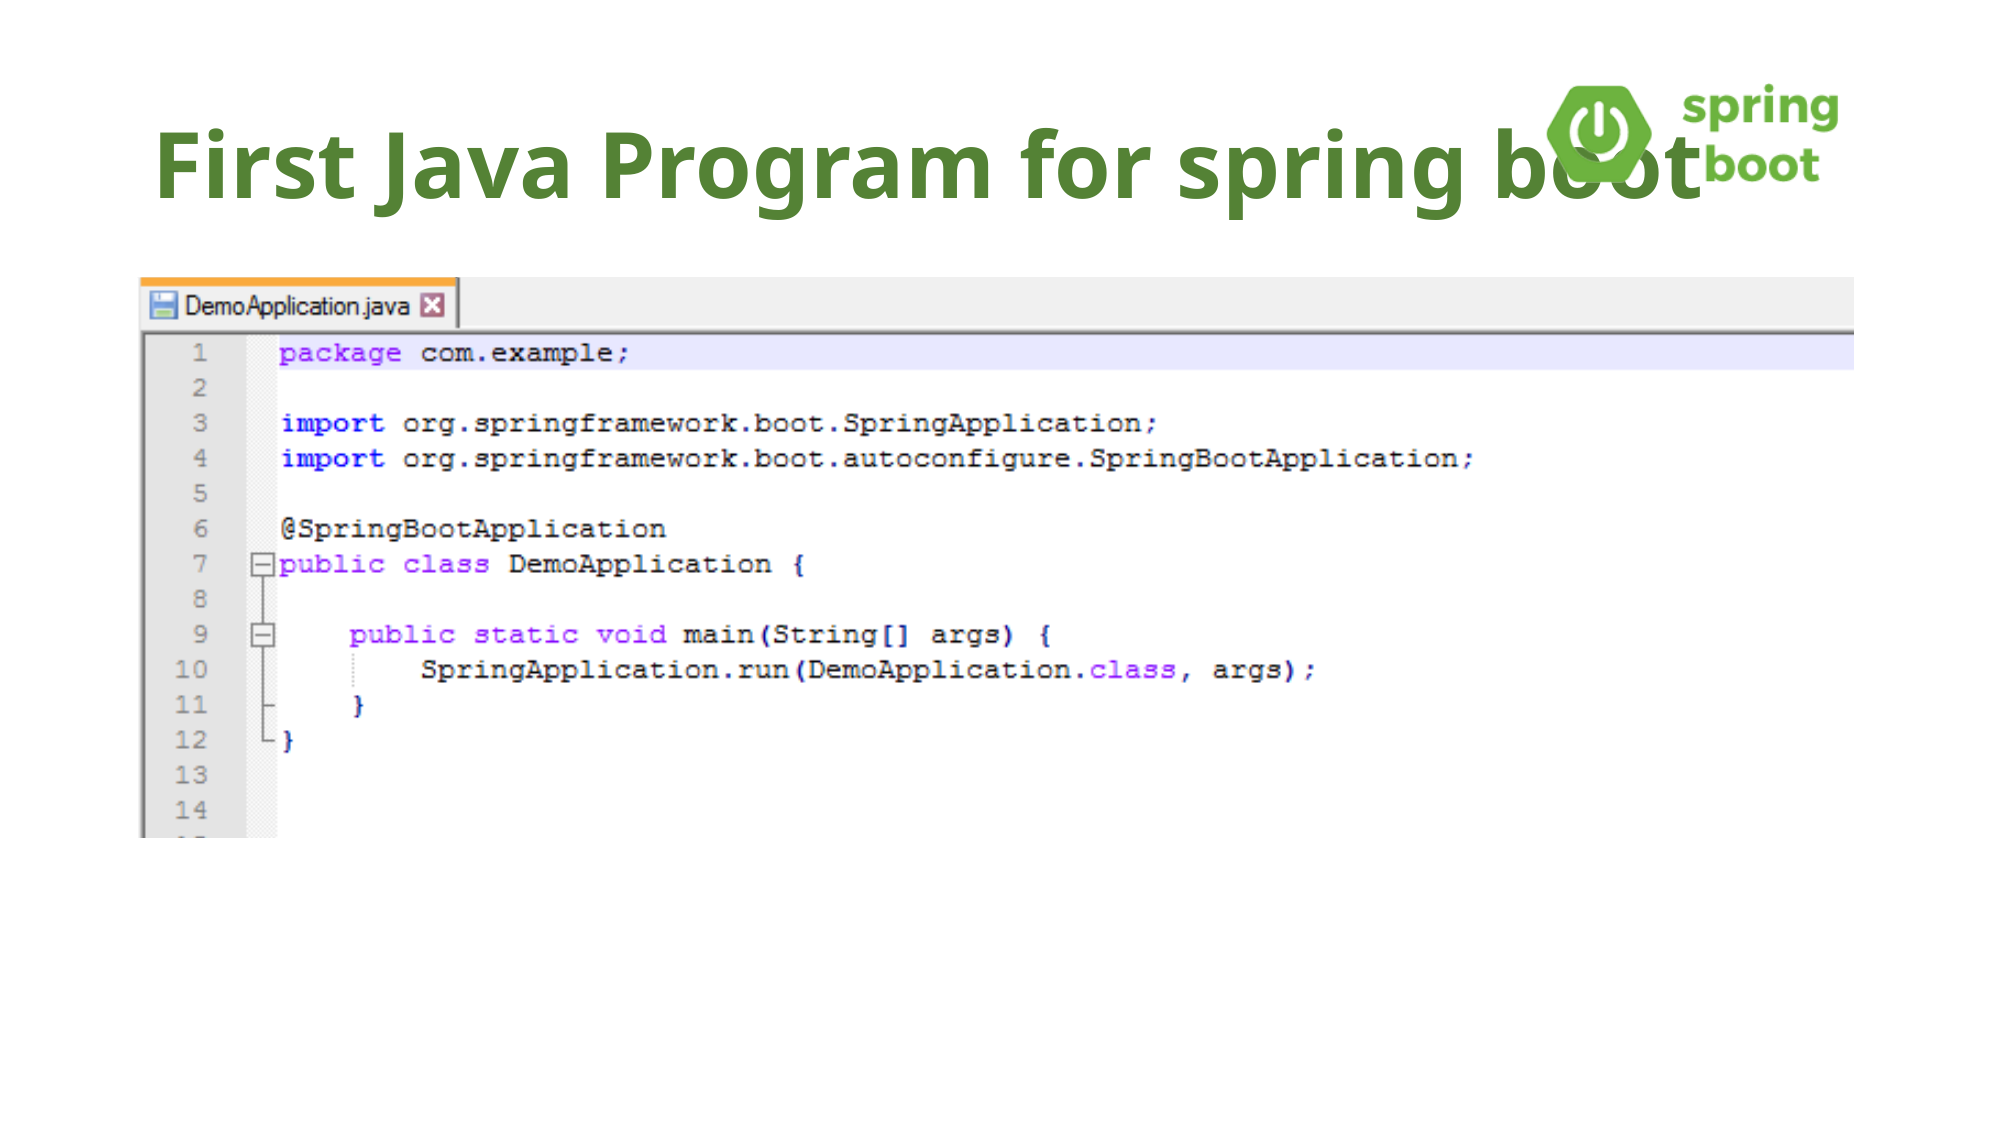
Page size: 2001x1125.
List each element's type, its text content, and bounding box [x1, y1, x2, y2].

title First Java Program for spring boot [137, 59, 1863, 278]
picture [137, 277, 1854, 838]
picture [1544, 83, 1863, 184]
